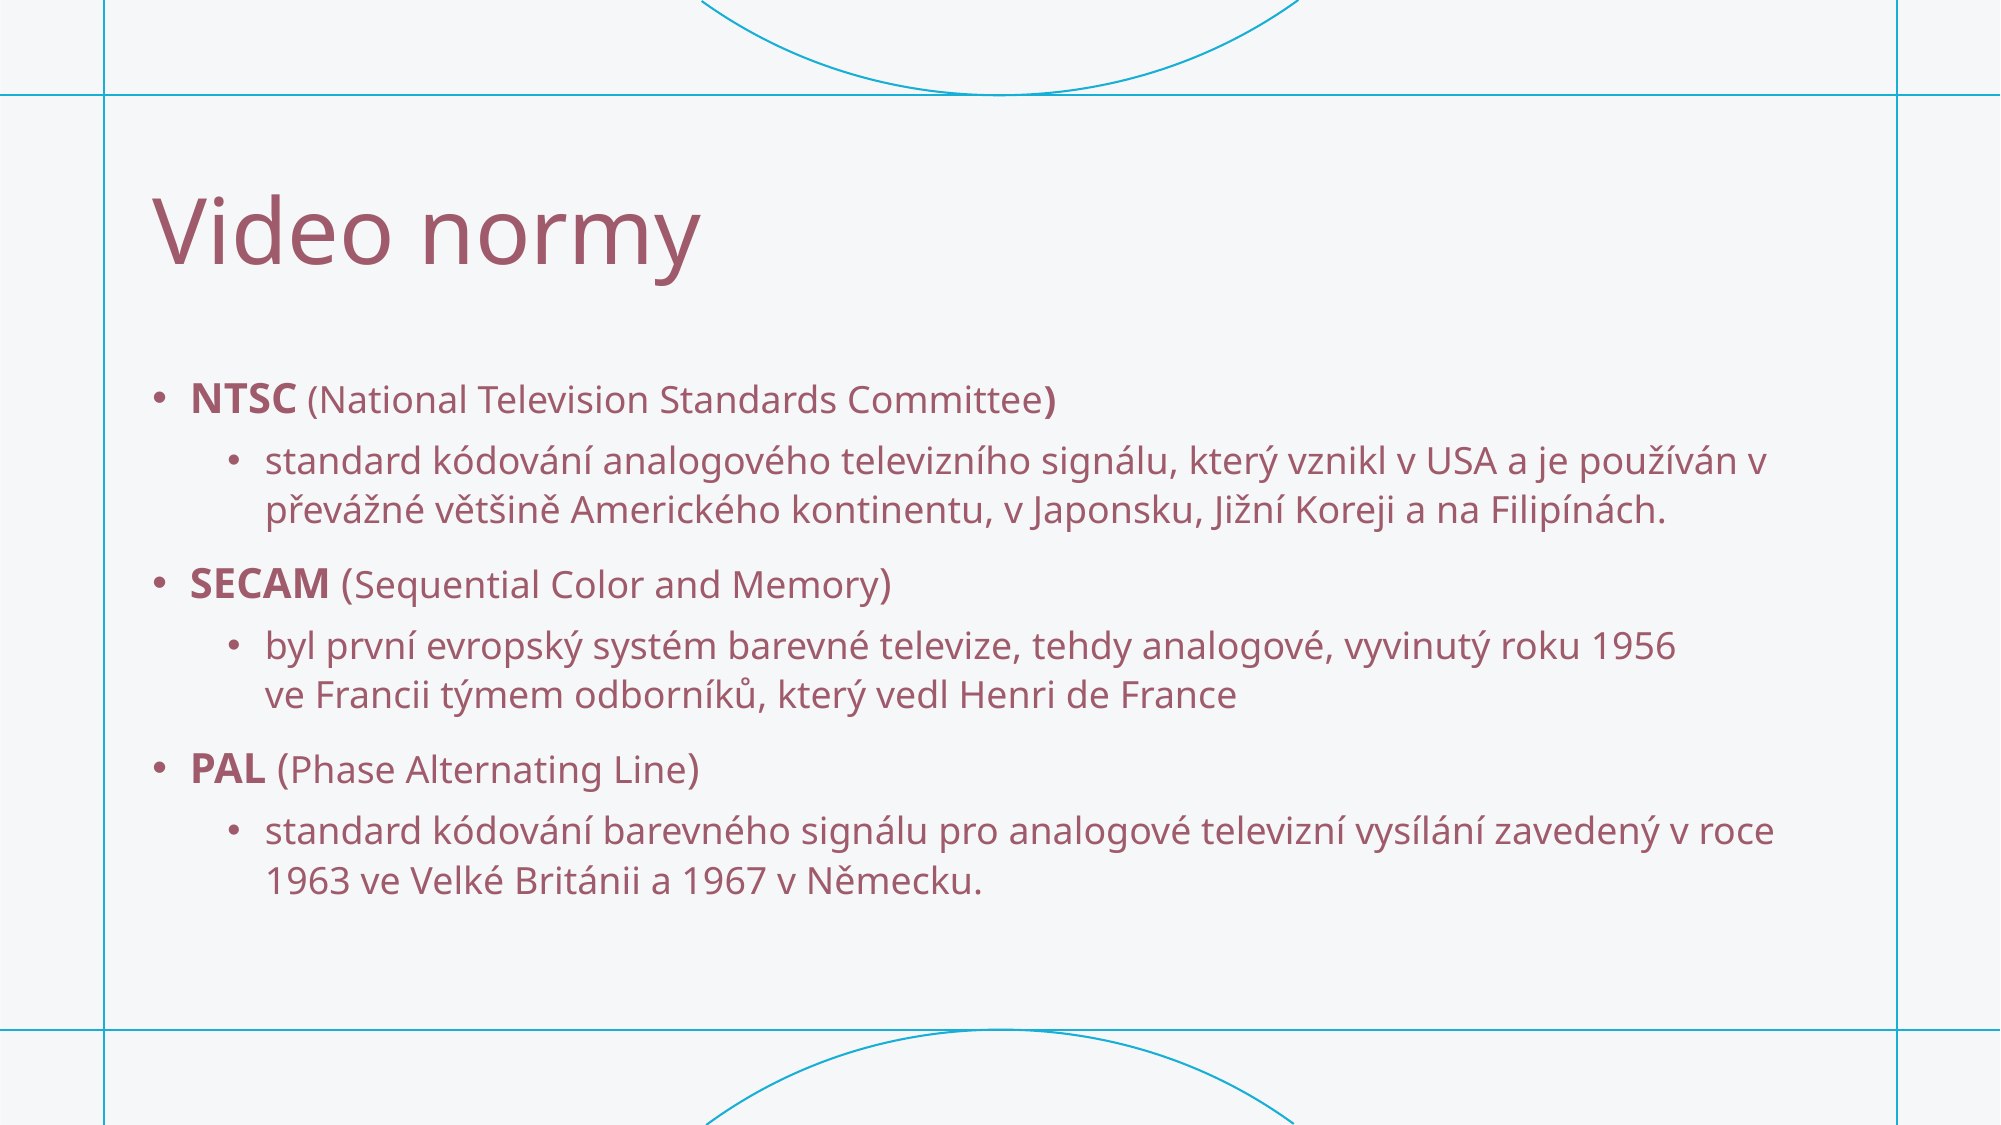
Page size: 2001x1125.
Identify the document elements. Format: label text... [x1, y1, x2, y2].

list NTSC (National Television Standards Committee) standard kódování analogového televizního signálu, který vznikl v USA a je používán v převážné většině Amerického kontinentu, v Japonsku, Jižní Koreji a na Filipínách. SECAM (Sequential Color and Memory) byl první evropský systém barevné televize, tehdy analogové, vyvinutý roku 1956 ve Francii týmem odborníků, který vedl Henri de France PAL (Phase Alternating Line) standard kódování barevného signálu pro analogové televizní vysílání zavedený v roce 1963 ve Velké Británii a 1967 v Německu. [137, 359, 1863, 987]
title Video normy [137, 119, 1863, 337]
